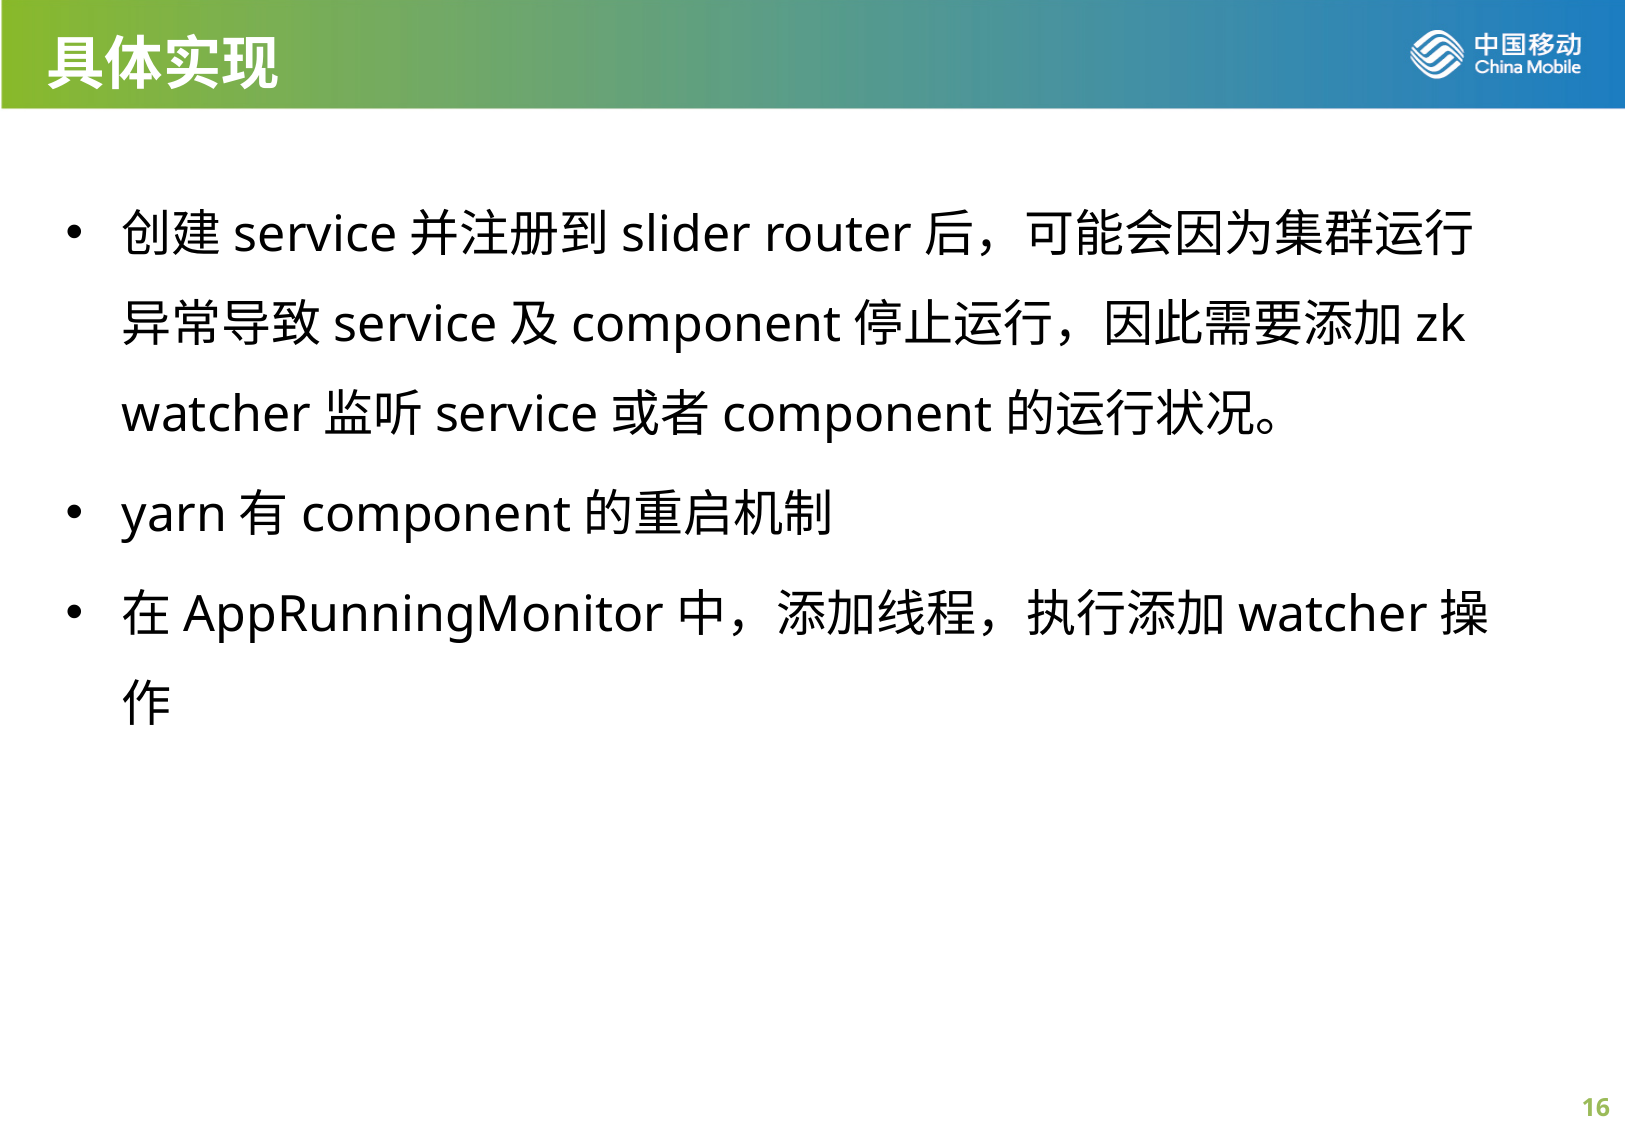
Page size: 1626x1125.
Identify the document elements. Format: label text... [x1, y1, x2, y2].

title 具体实现 [31, 19, 1380, 101]
picture [0, 0, 1625, 1125]
list 创建service并注册到slider router后，可能会因为集群运行异常导致service及component停止运行，因此需要添加zk watcher监听service或者component的运行状况。 yarn有component的重启机制 在AppRunningMonitor中，添加线程，执行添加watcher操作 [50, 164, 1521, 941]
